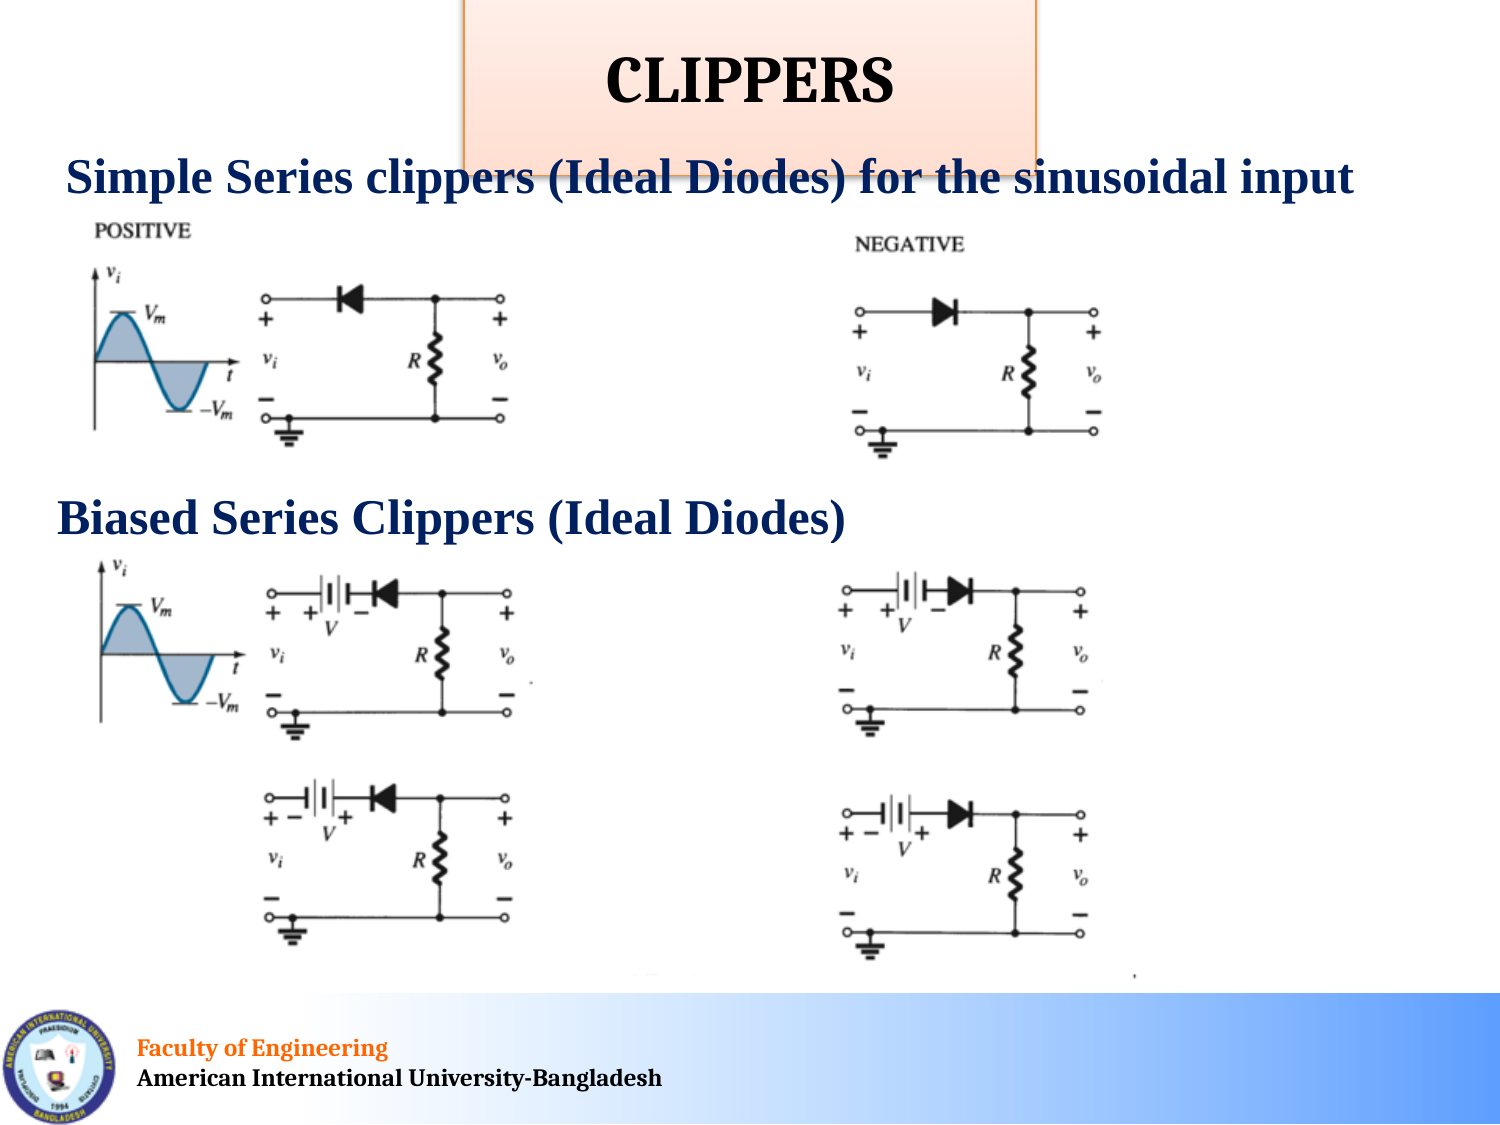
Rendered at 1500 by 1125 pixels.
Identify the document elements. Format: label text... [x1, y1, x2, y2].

picture [74, 210, 736, 468]
picture [824, 542, 1319, 758]
picture [78, 761, 748, 983]
picture [824, 767, 1319, 983]
picture [80, 552, 751, 758]
text_box Biased Series Clippers (Ideal Diodes) [42, 477, 862, 553]
picture [824, 212, 1319, 469]
picture [0, 1007, 119, 1125]
title CLIPPERS [463, 0, 1037, 135]
text_box Simple Series clippers (Ideal Diodes) for the sinusoidal input [50, 135, 1449, 211]
